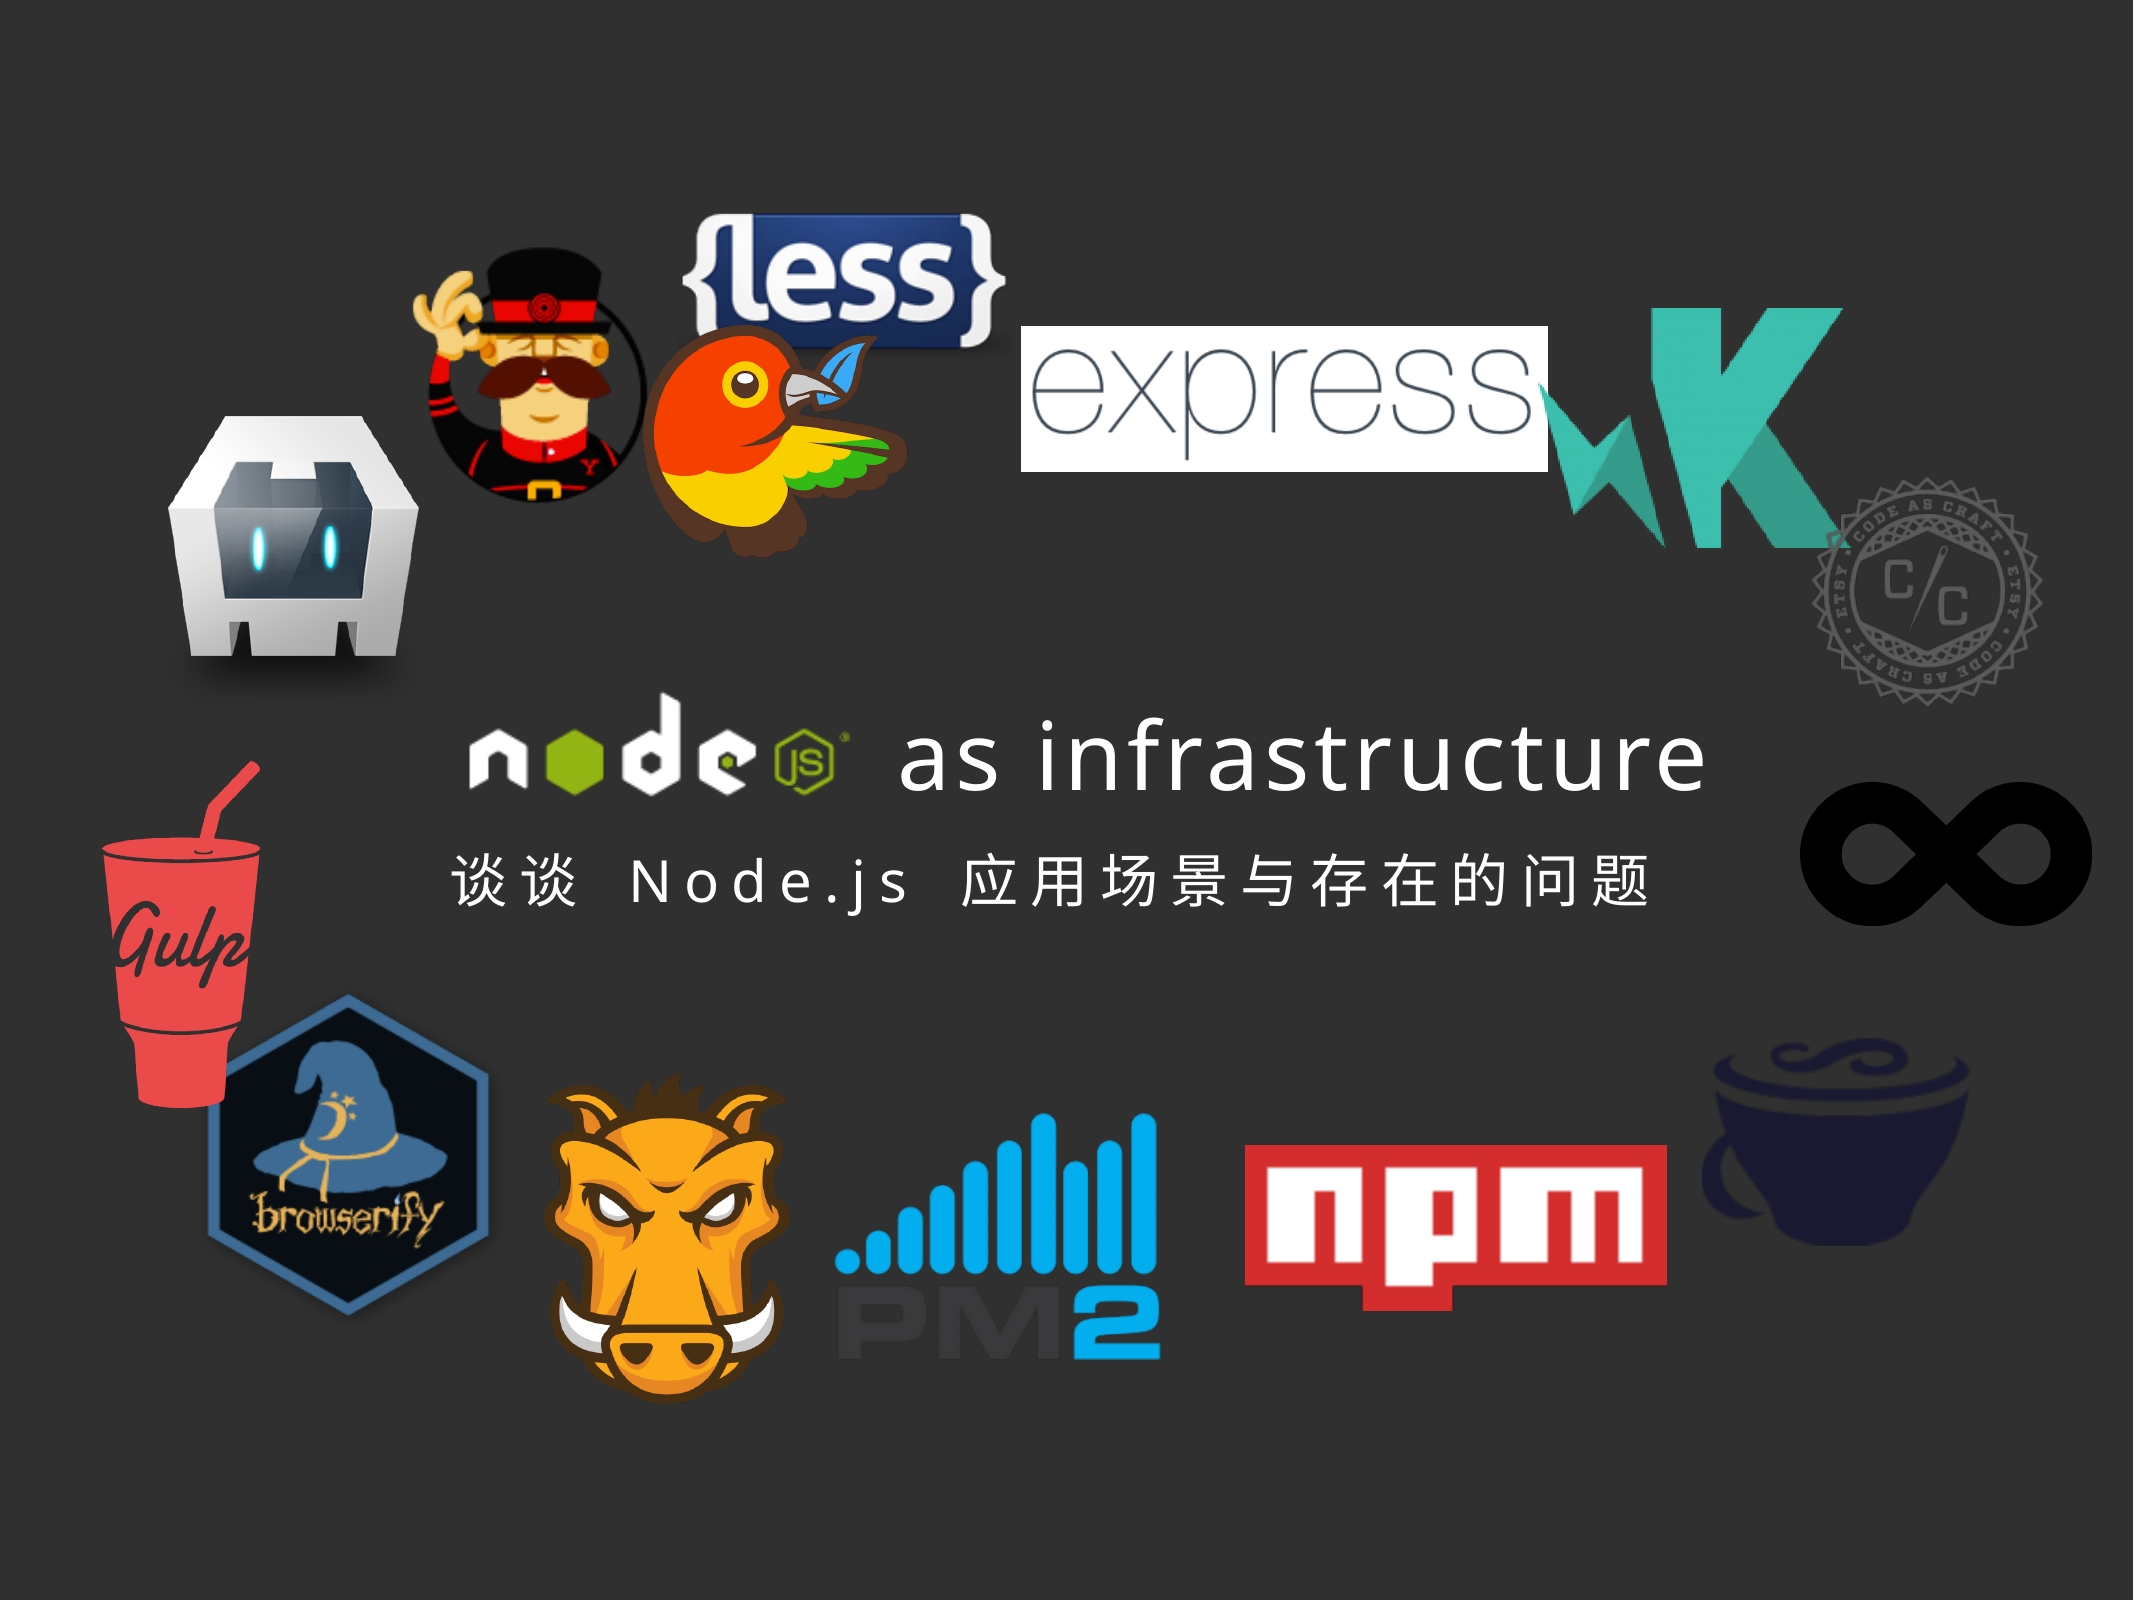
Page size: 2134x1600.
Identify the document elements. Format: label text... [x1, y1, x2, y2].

text_box 谈谈 Node.js 应用场景与存在的问题 [449, 844, 1685, 945]
picture [102, 758, 1174, 1413]
picture [1245, 1145, 1667, 1312]
title as infrastructure [936, 694, 1800, 841]
picture [1021, 237, 2134, 1273]
picture [151, 105, 1016, 851]
